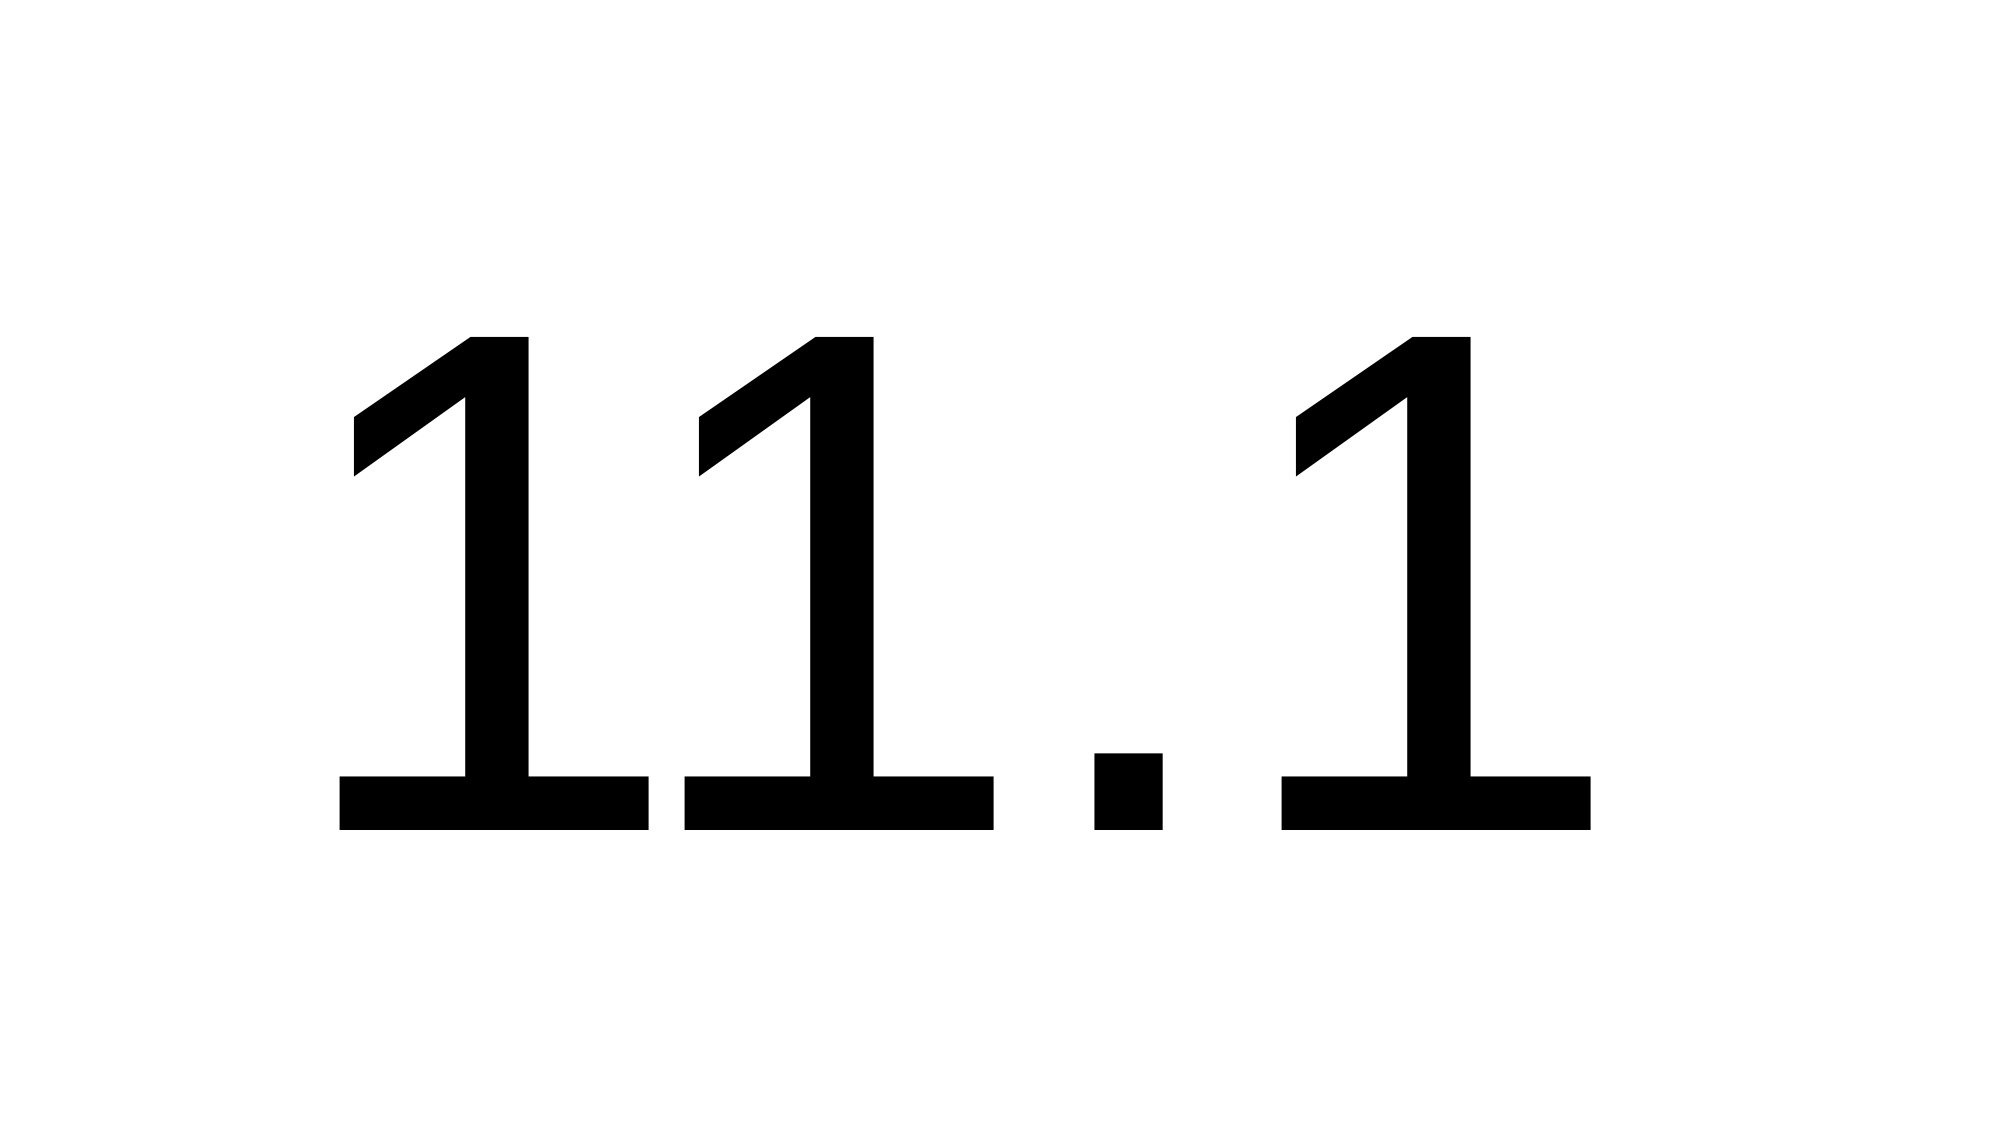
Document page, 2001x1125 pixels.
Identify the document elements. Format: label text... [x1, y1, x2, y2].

text_box 11.1 [270, 106, 2000, 981]
